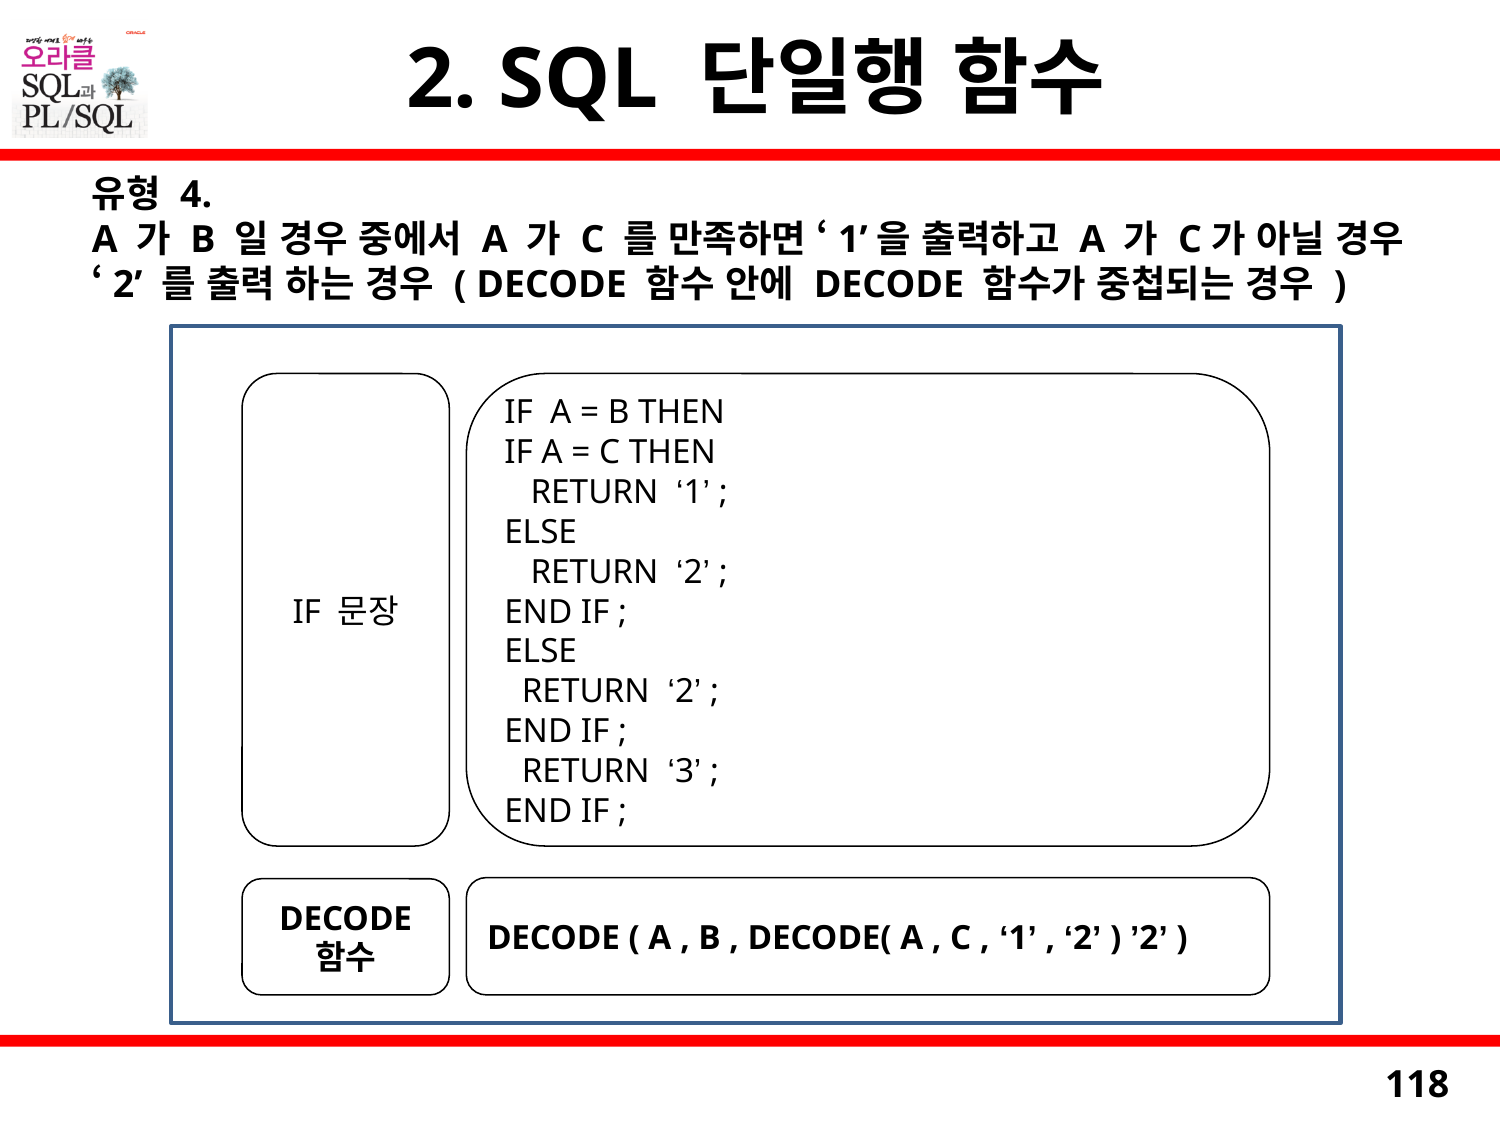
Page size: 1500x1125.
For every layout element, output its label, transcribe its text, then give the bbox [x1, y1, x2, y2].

text_box [0, 1033, 1500, 1049]
picture [11, 19, 148, 138]
text_box [169, 324, 1343, 1025]
text_box 유형 4. A 가 B 일 경우 중에서 A 가 C 를 만족하면 ‘1’을 출력하고 A 가 C가 아닐 경우 ‘2’ 를 출력 하는 경우 ( DECODE 함수 안에 DECODE 함수가 중첩되는 경우 ) [62, 111, 1461, 364]
text_box [0, 147, 63, 163]
text_box [1461, 147, 1500, 163]
text_box 2. SQL 단일행 함수 [252, 0, 1260, 111]
text_box 118 [1362, 1056, 1473, 1108]
